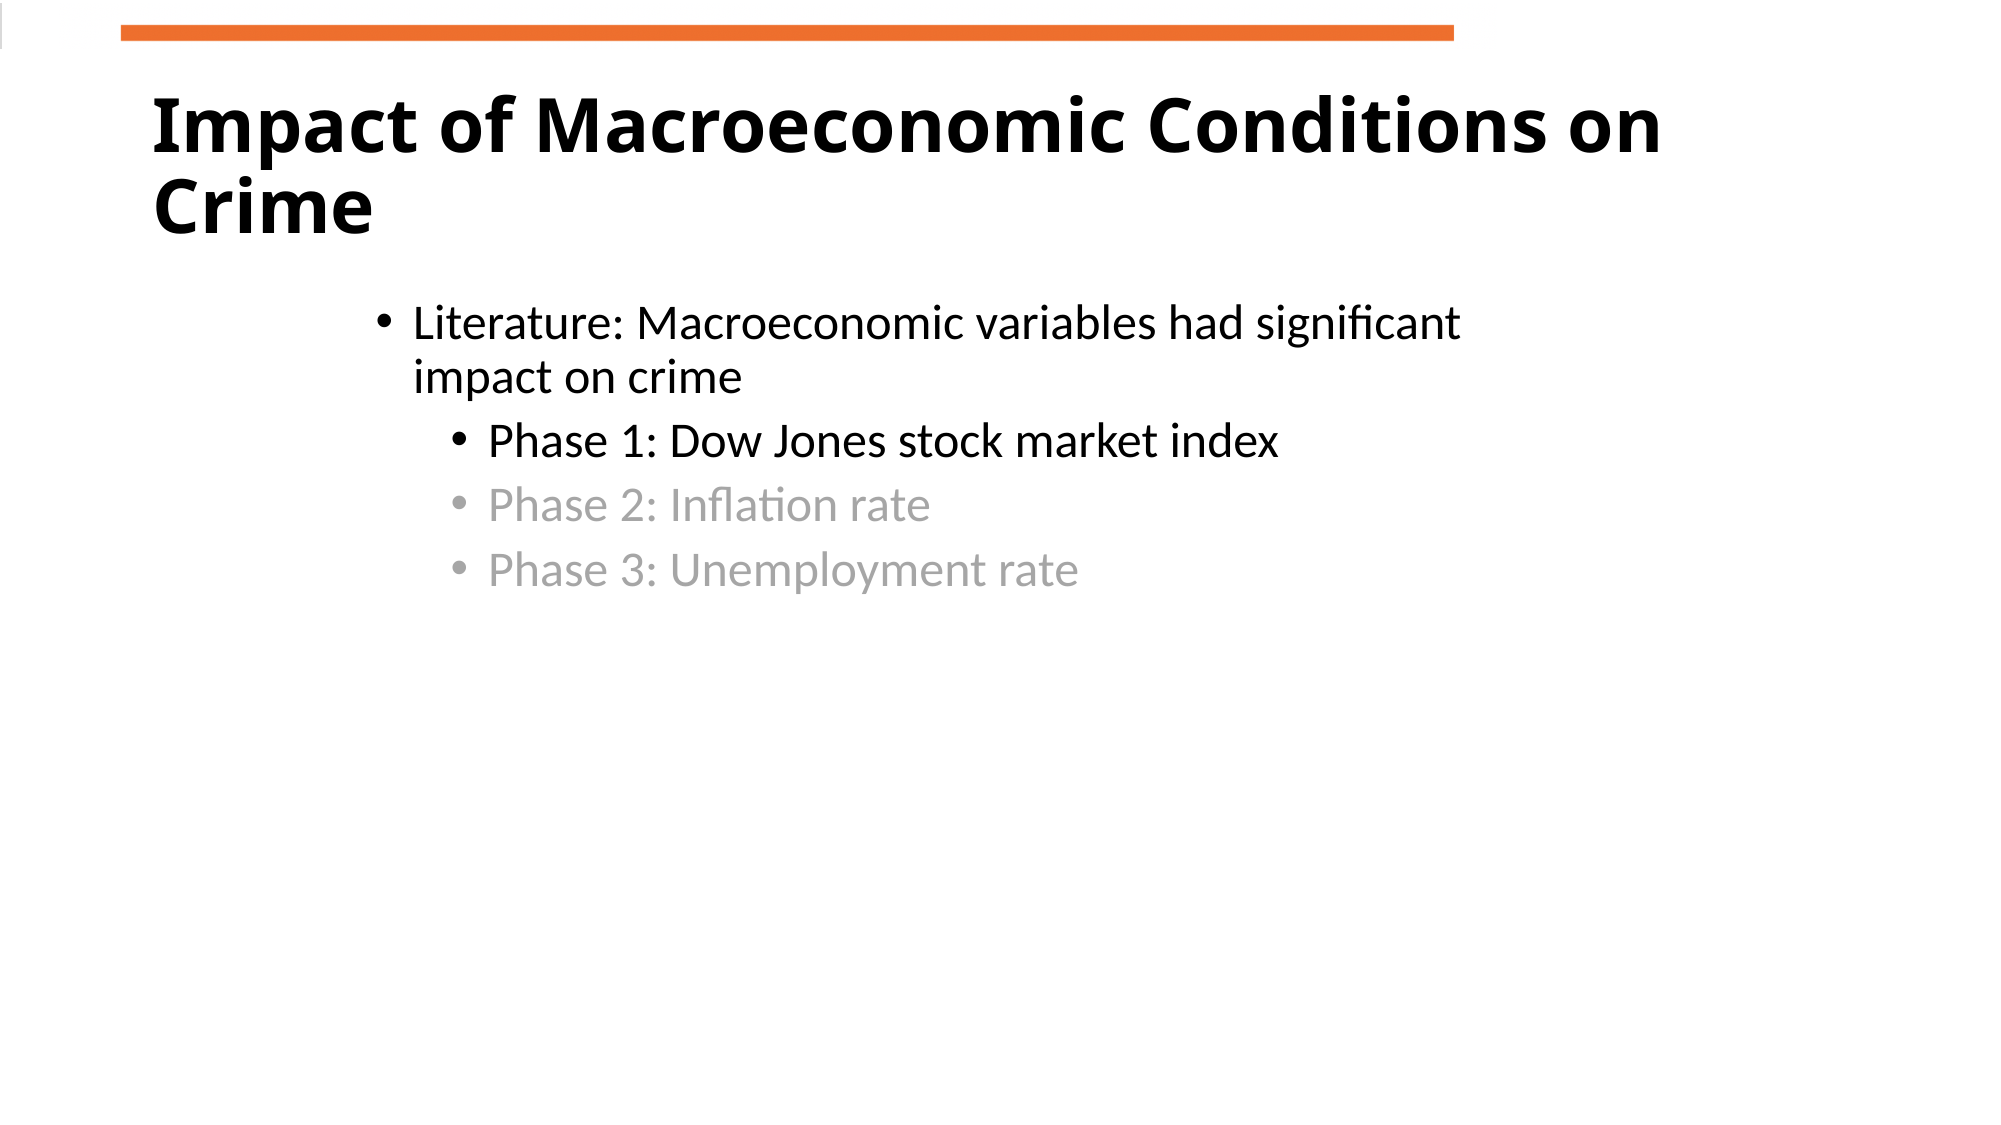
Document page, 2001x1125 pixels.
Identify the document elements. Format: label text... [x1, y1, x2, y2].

picture [0, 3, 2000, 49]
list Literature: Macroeconomic variables had significant impact on crime Phase 1: Dow Jones stock market index Phase 2: Inflation rate Phase 3: Unemployment rate [360, 288, 1509, 1003]
title Impact of Macroeconomic Conditions on Crime [137, 59, 1863, 278]
